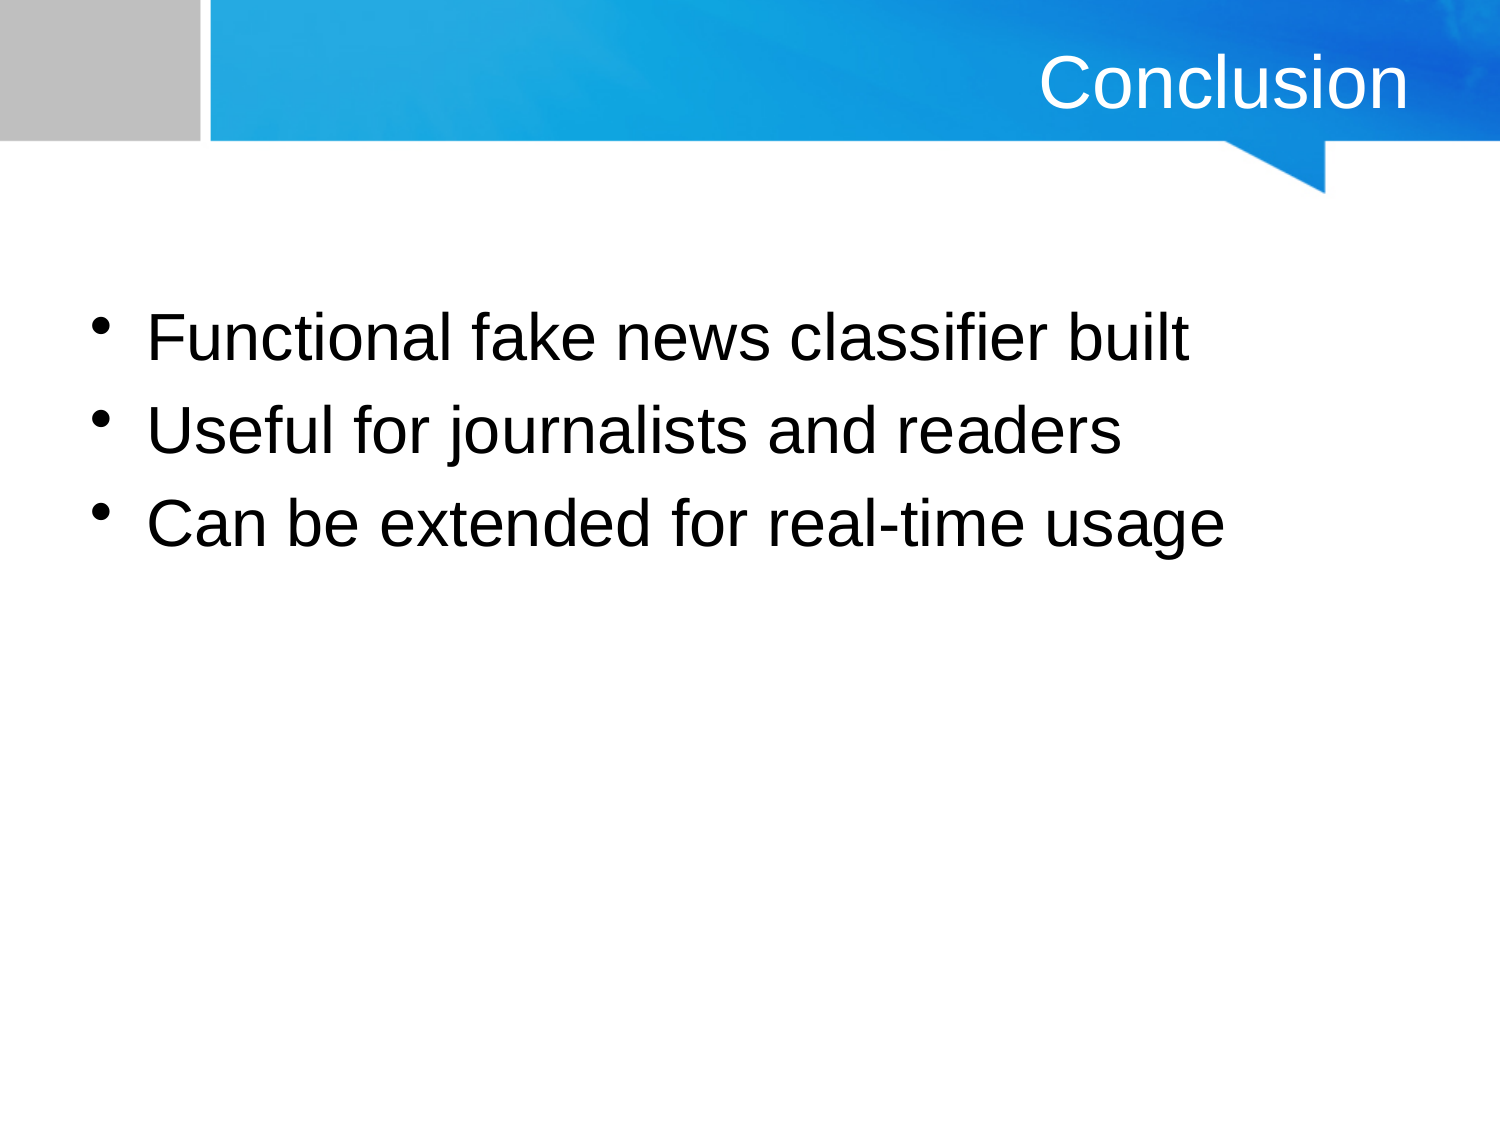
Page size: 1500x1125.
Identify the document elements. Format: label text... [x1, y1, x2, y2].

list Functional fake news classifier built Useful for journalists and readers Can be extended for real-time usage [74, 192, 1426, 1006]
picture [0, 0, 1500, 1125]
title Conclusion [74, 30, 1426, 127]
